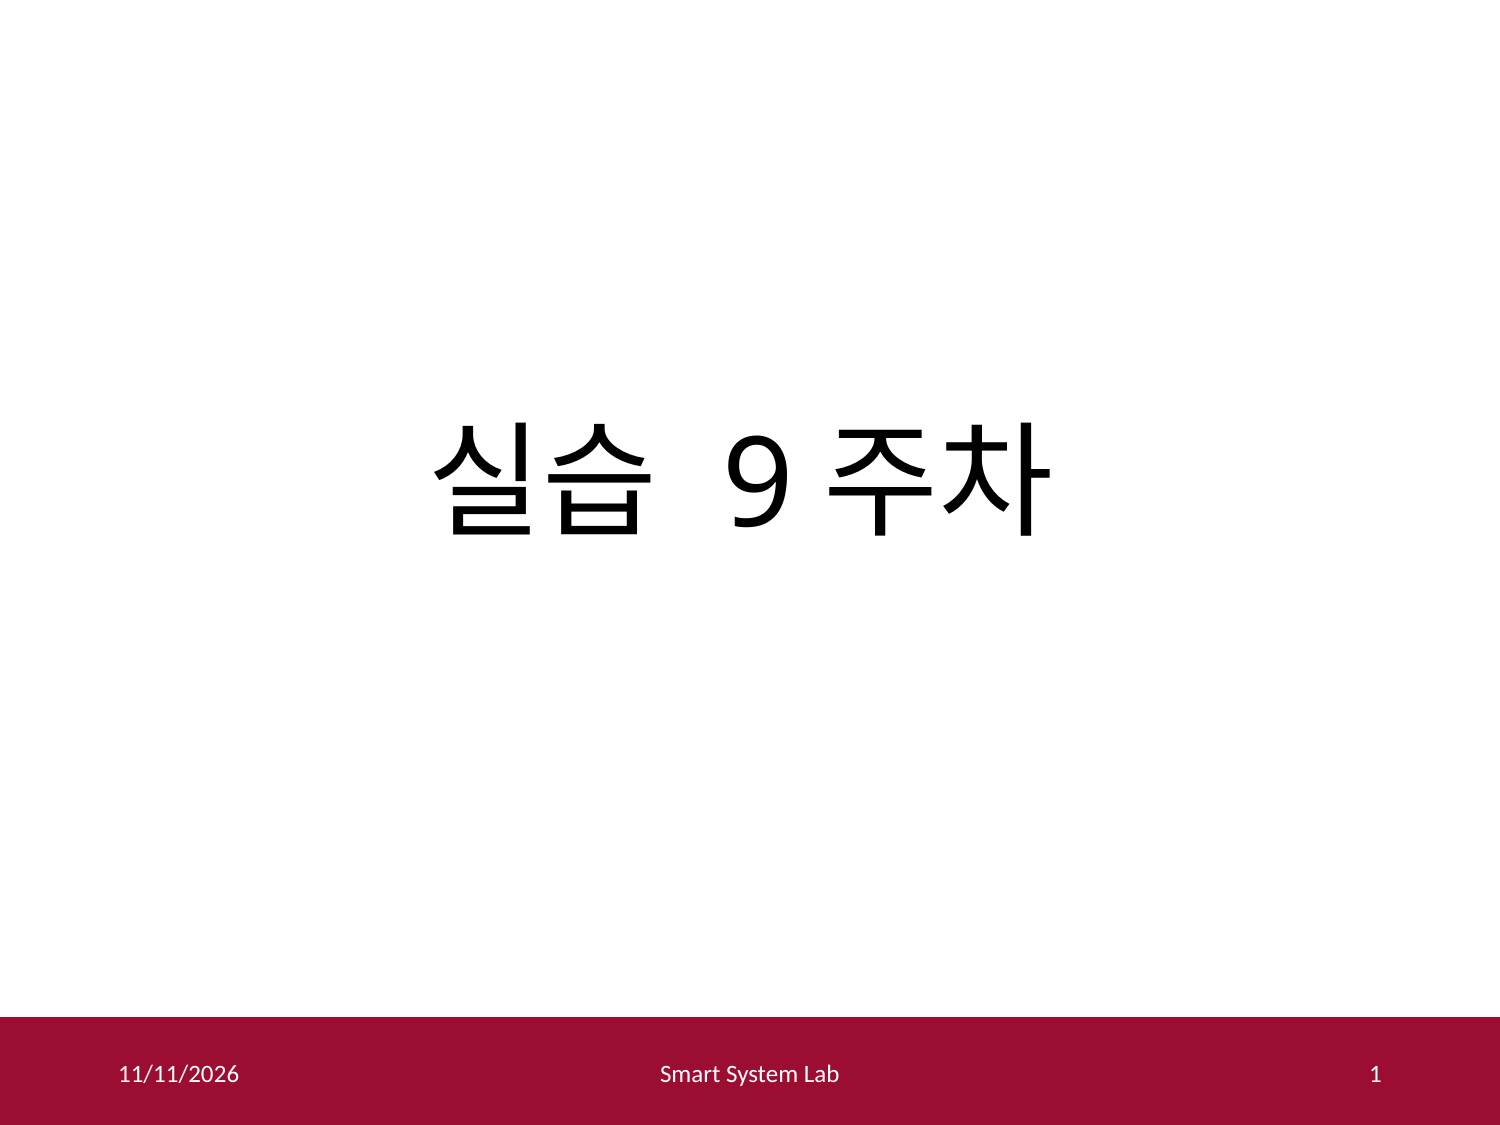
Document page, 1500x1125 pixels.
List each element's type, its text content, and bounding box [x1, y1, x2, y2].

footer Smart System Lab [496, 1042, 1004, 1103]
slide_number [103, 1042, 441, 1103]
title 실습 9주차 [103, 289, 1379, 682]
slide_number 1 [1059, 1042, 1397, 1103]
